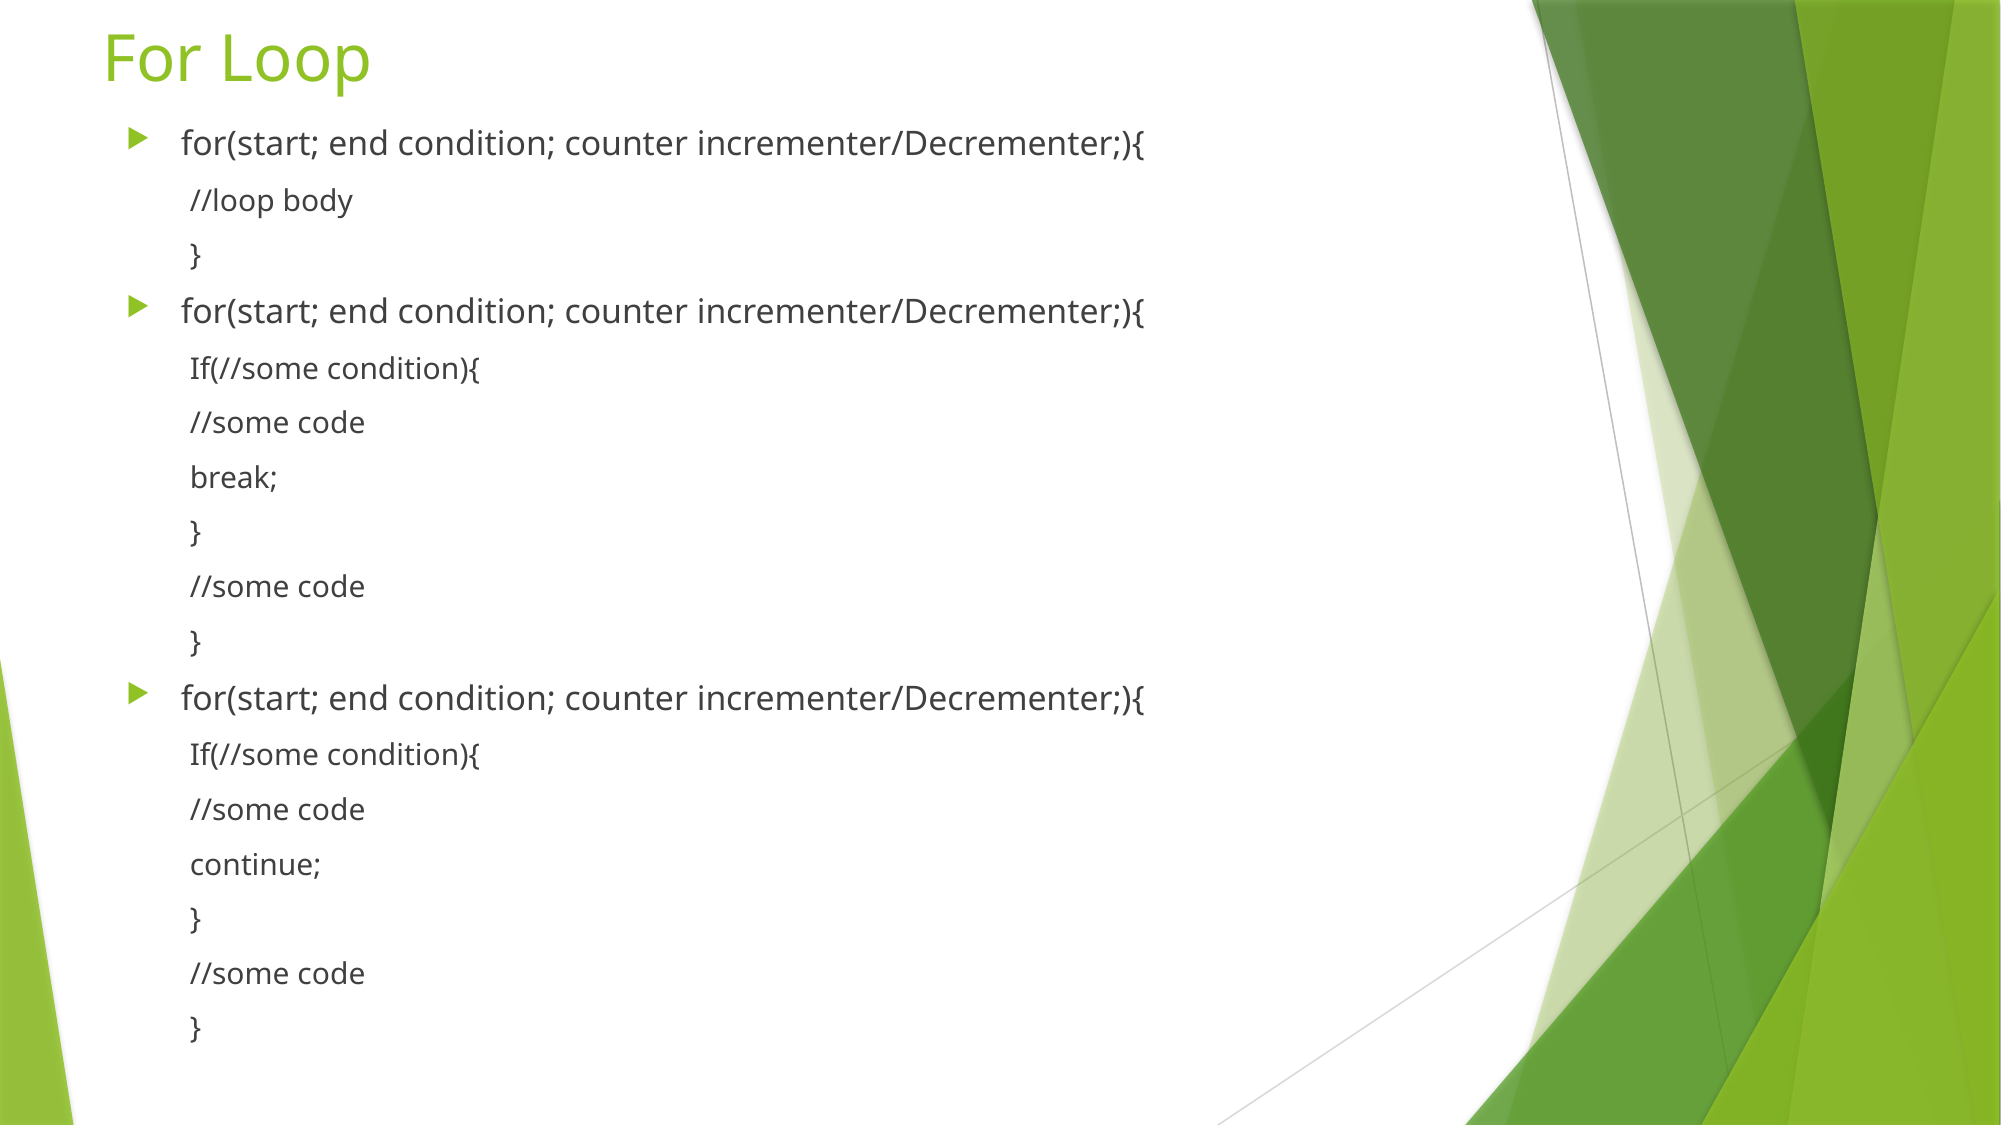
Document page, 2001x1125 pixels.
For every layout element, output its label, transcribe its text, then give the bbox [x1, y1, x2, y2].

title For Loop [87, 8, 1498, 102]
list for(start; end condition; counter incrementer/Decrementer;){ //loop body } for(start; end condition; counter incrementer/Decrementer;){ If(//some condition){ //some code break; } //some code } for(start; end condition; counter incrementer/Decrementer;){ If(//some condition){ //some code continue; } //some code } [111, 114, 1522, 1060]
